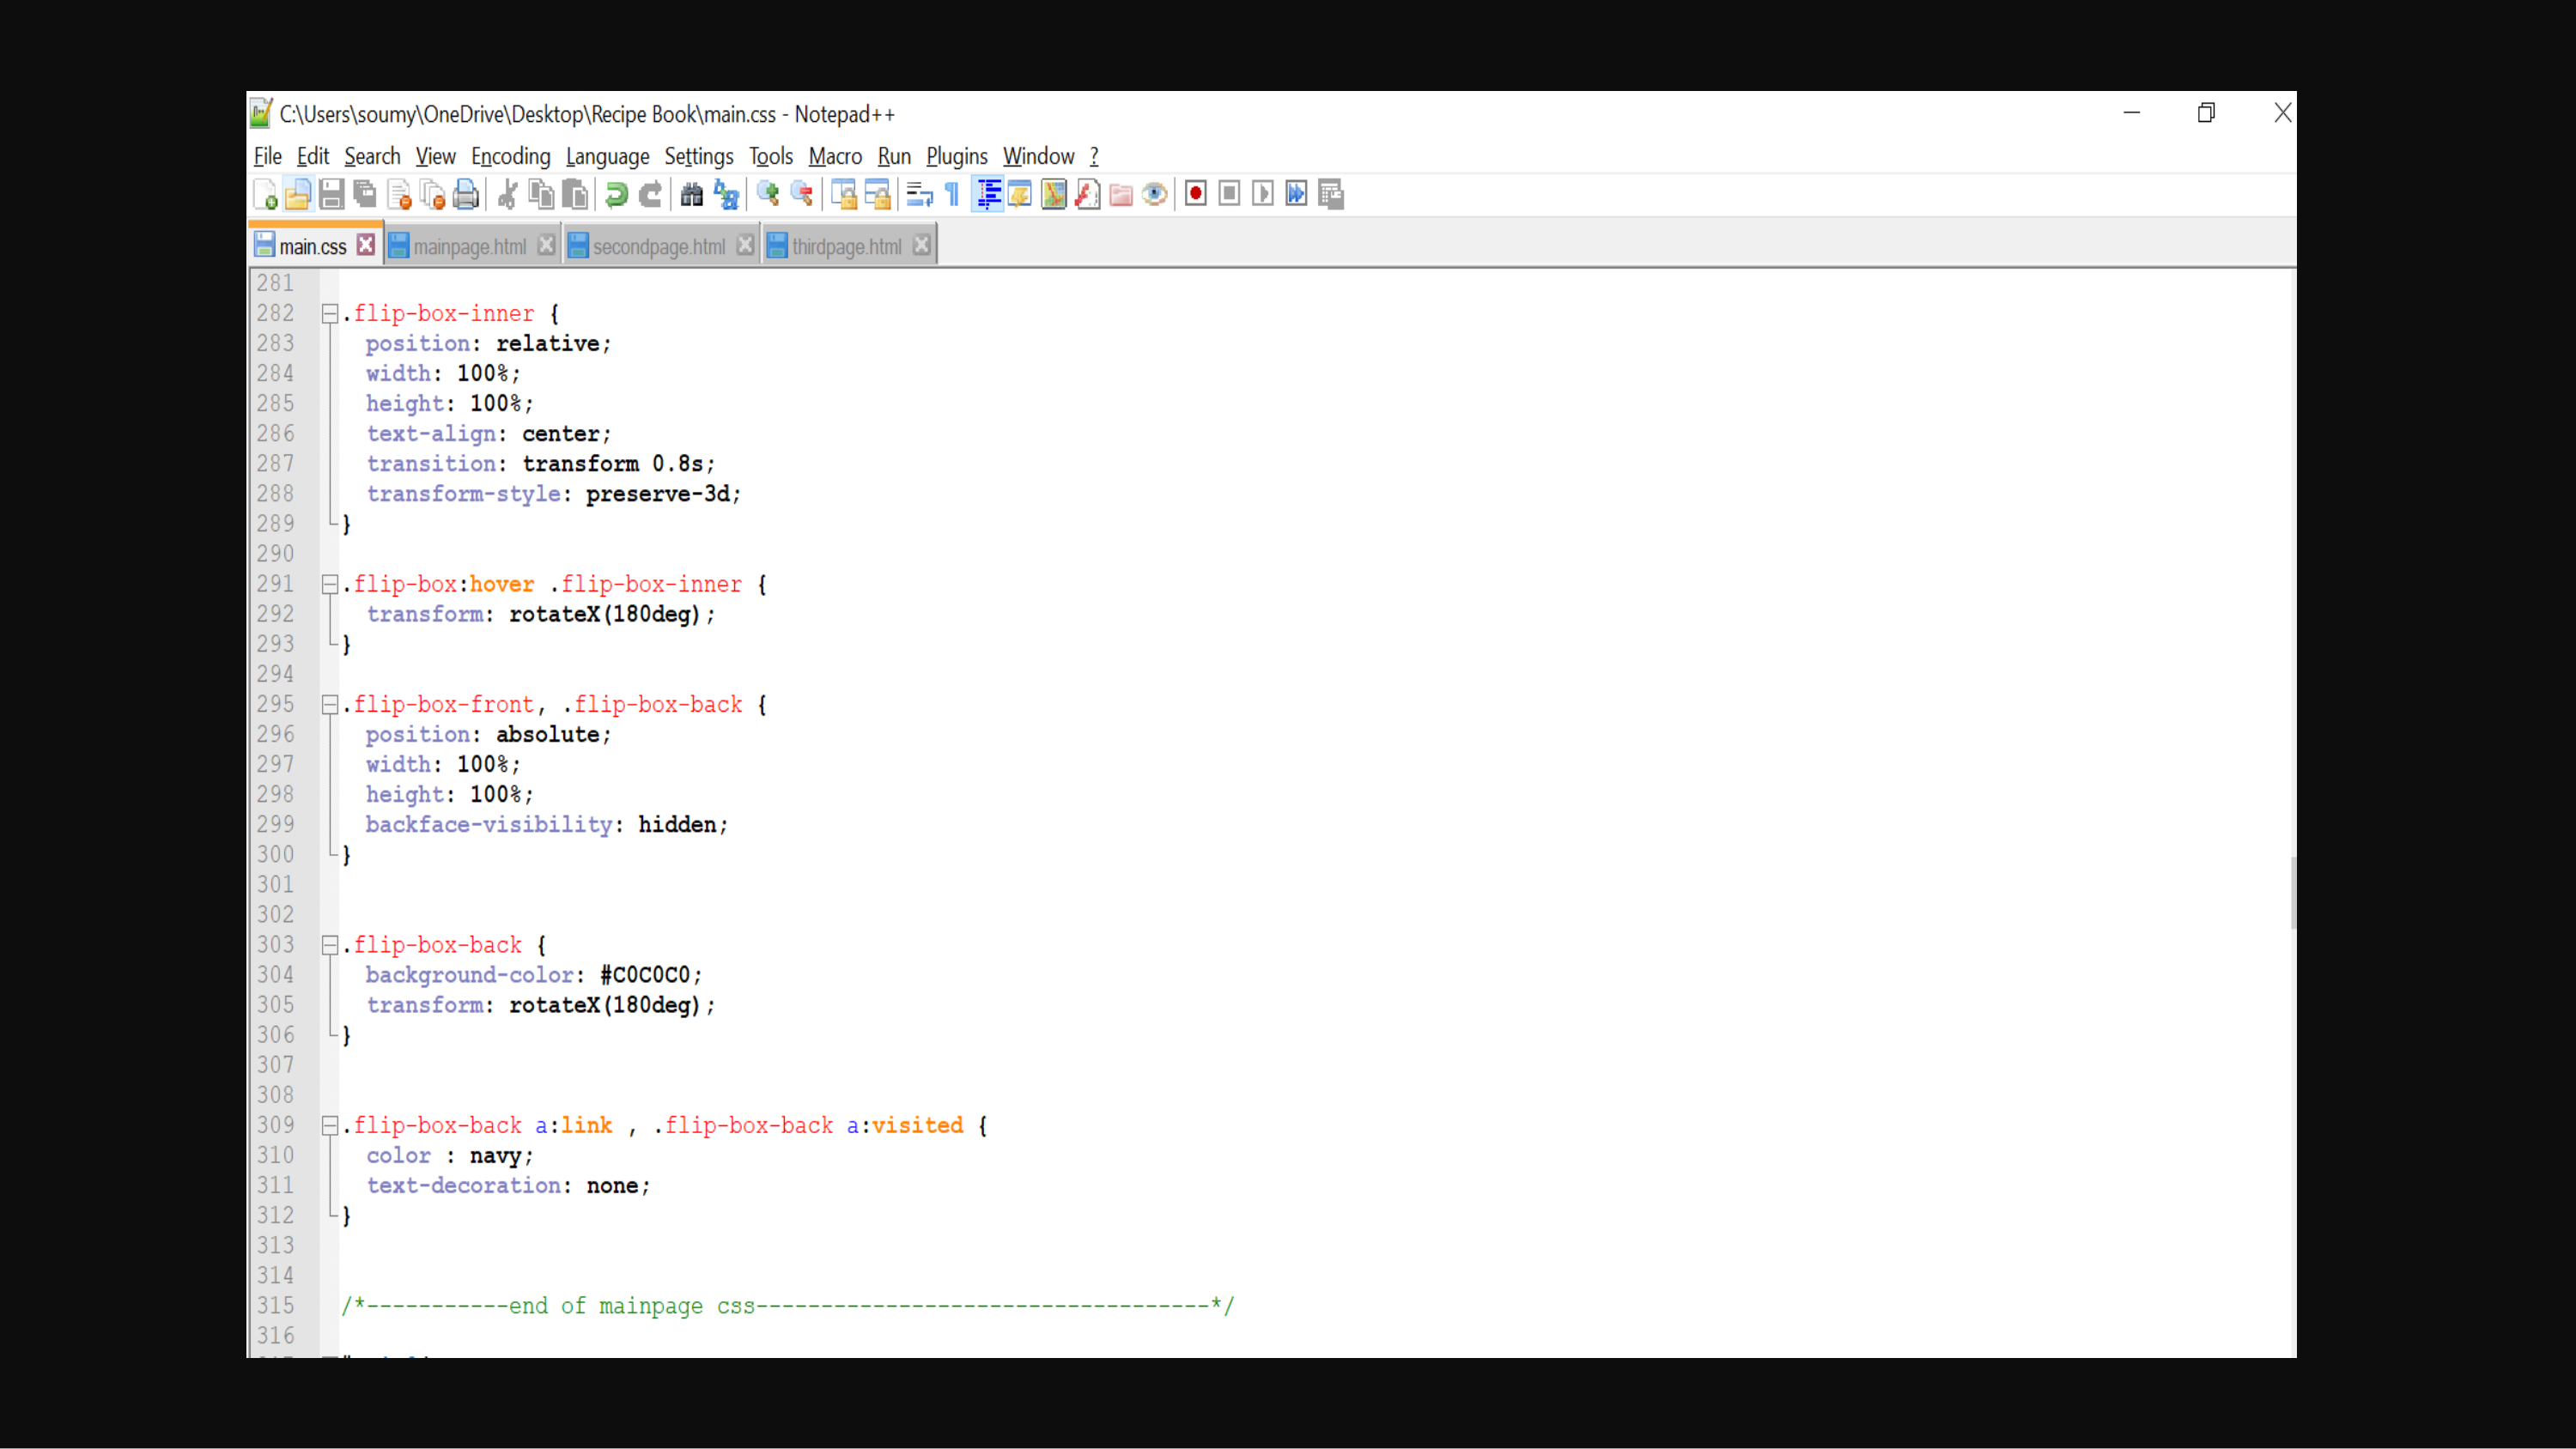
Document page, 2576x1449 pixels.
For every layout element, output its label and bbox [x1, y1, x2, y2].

picture [246, 90, 2298, 1358]
